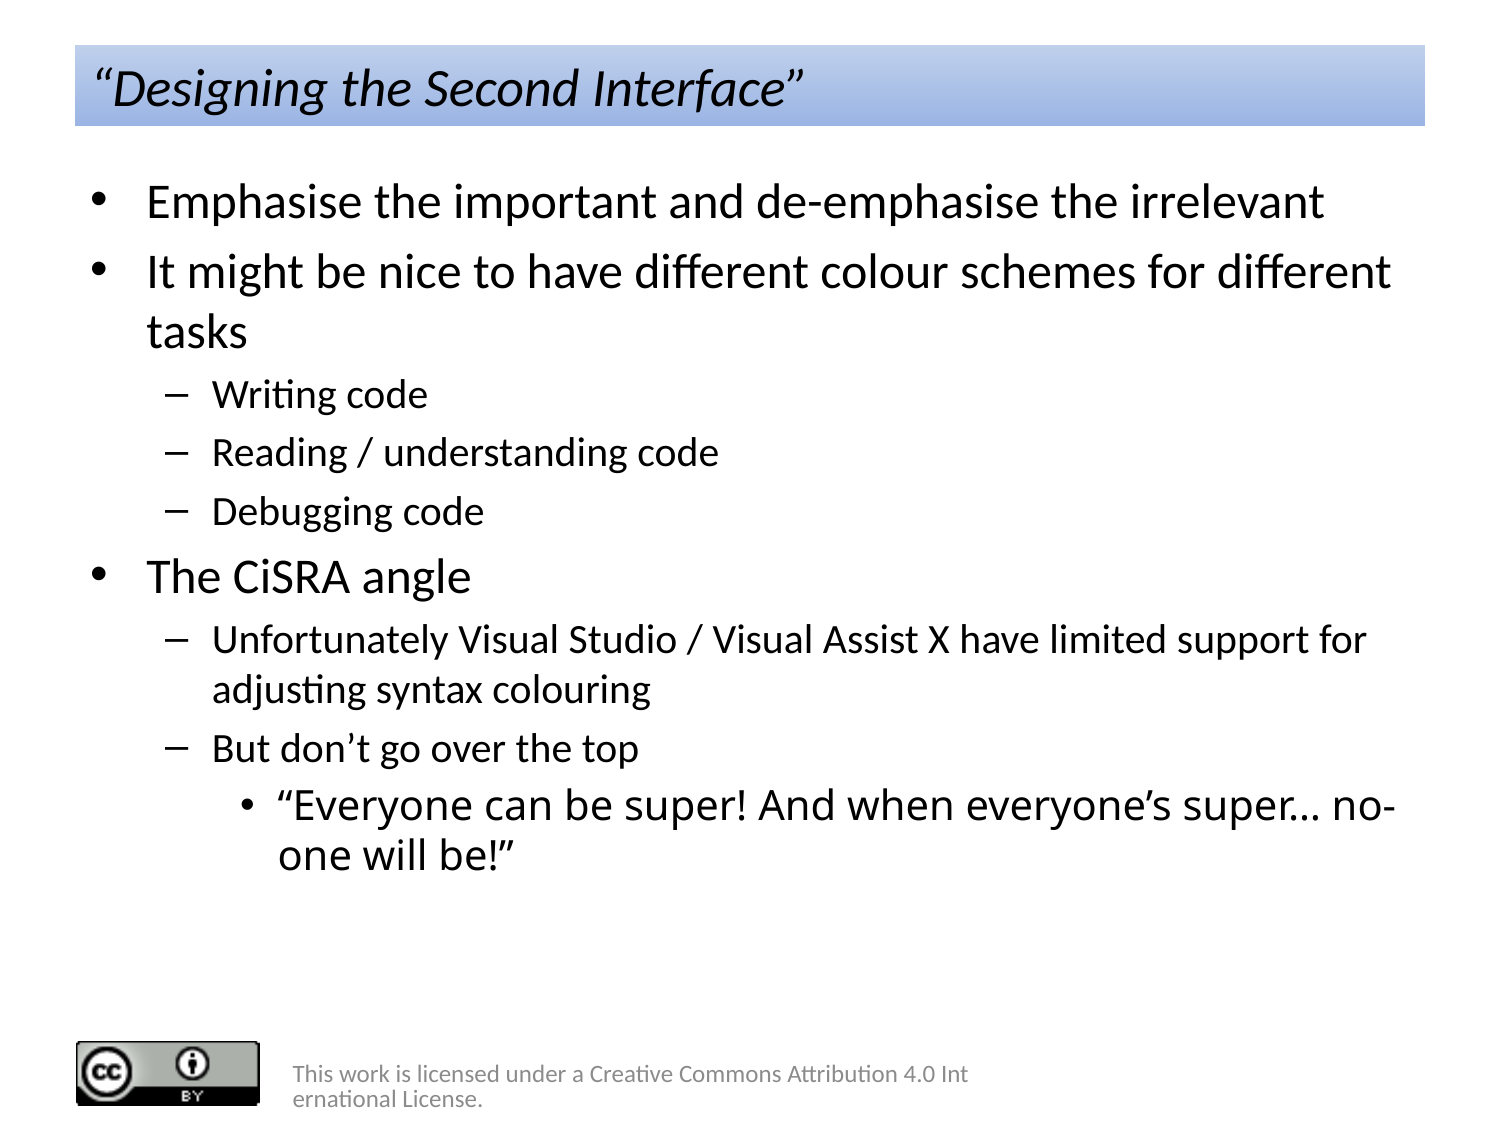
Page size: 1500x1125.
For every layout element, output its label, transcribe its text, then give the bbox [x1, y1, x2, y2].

footer This work is licensed under a Creative Commons Attribution 4.0 International License. [277, 1042, 988, 1103]
list Emphasise the important and de-emphasise the irrelevant It might be nice to have different colour schemes for different tasks Writing code Reading / understanding code Debugging code The CiSRA angle Unfortunately Visual Studio / Visual Assist X have limited support for adjusting syntax colouring But don’t go over the top “Everyone can be super! And when everyone’s super… no-one will be!” [75, 160, 1425, 1005]
title “Designing the Second Interface” [75, 45, 1425, 126]
picture [76, 1041, 260, 1106]
